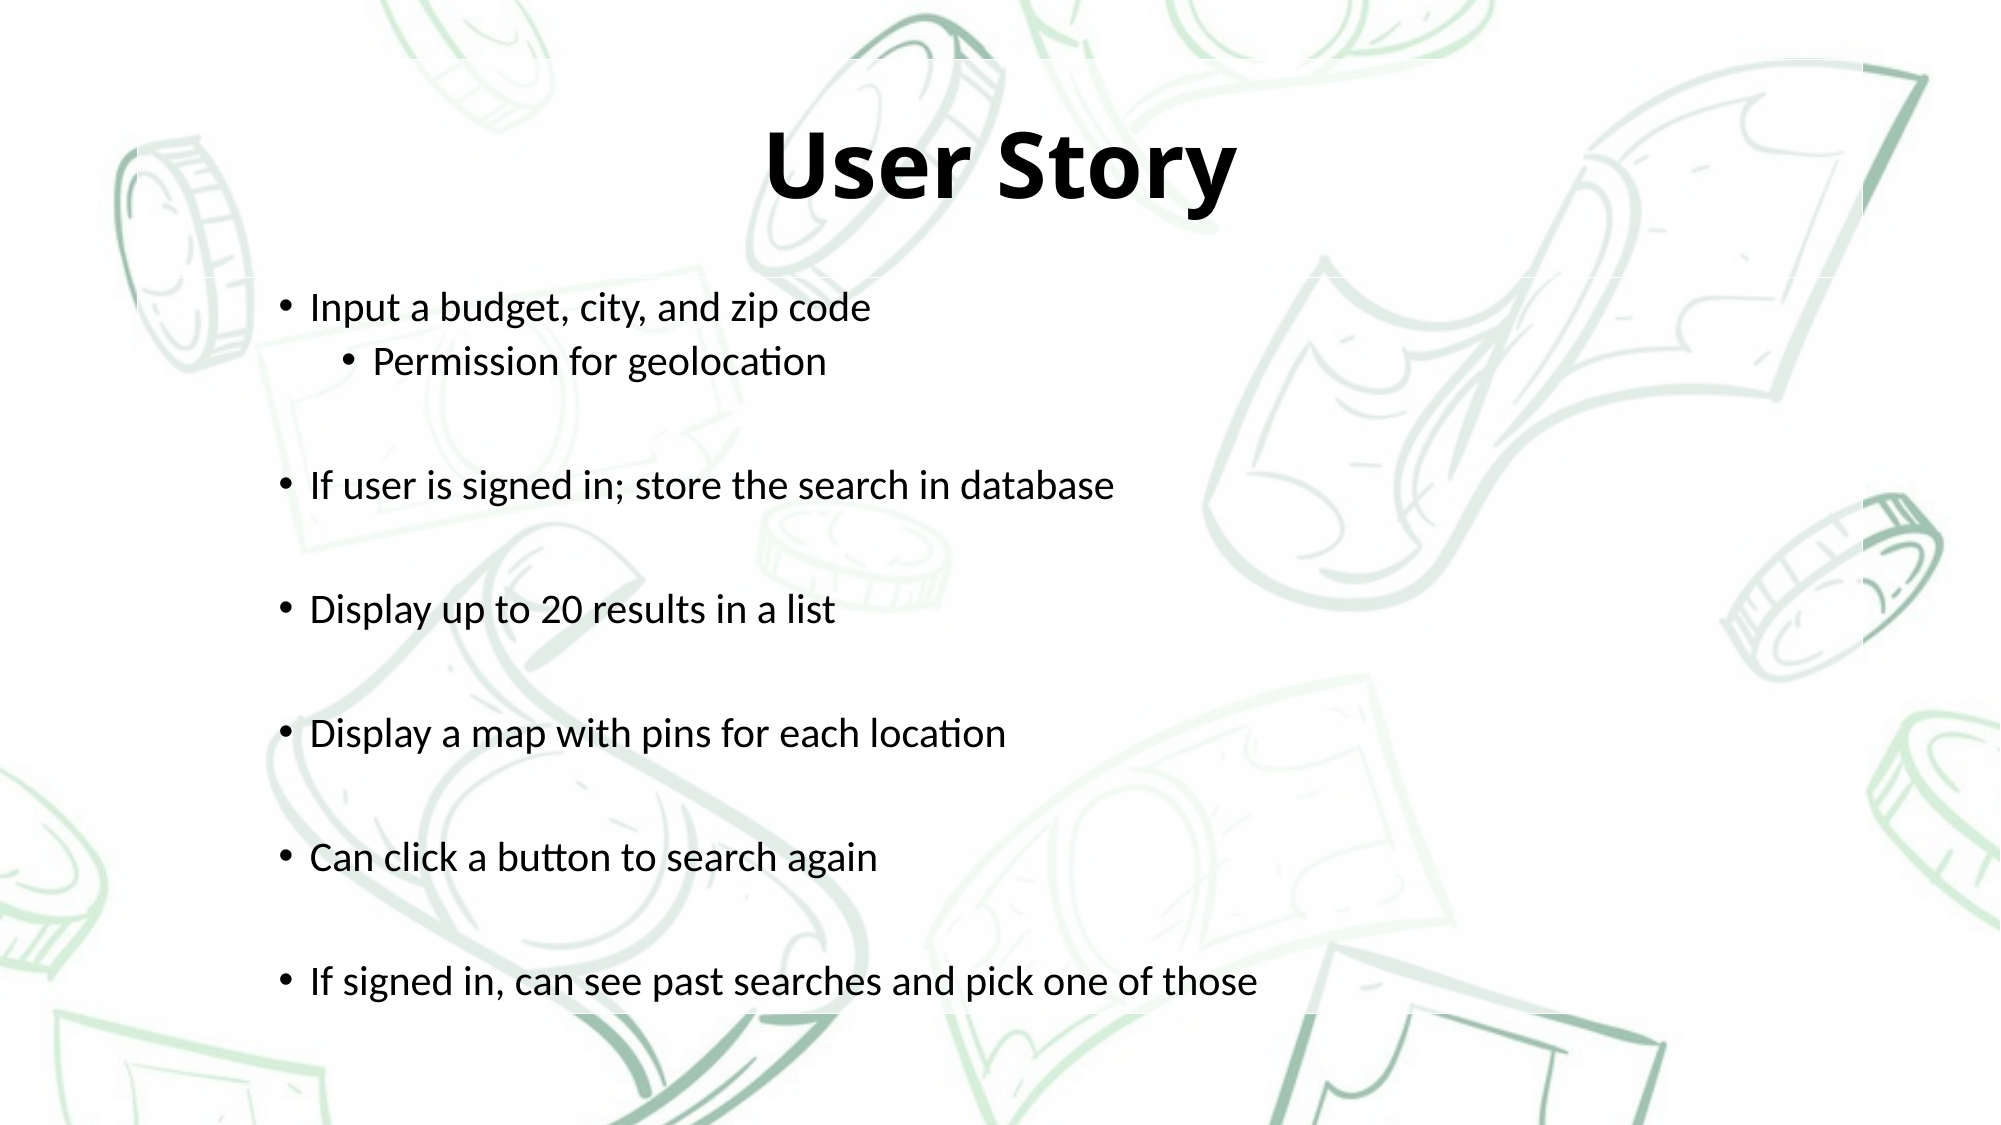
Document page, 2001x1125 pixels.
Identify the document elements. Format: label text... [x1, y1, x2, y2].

list Input a budget, city, and zip code Permission for geolocation If user is signed in; store the search in database Display up to 20 results in a list Display a map with pins for each location Can click a button to search again If signed in, can see past searches and pick one of those [137, 277, 1863, 1014]
title User Story [137, 59, 1863, 277]
